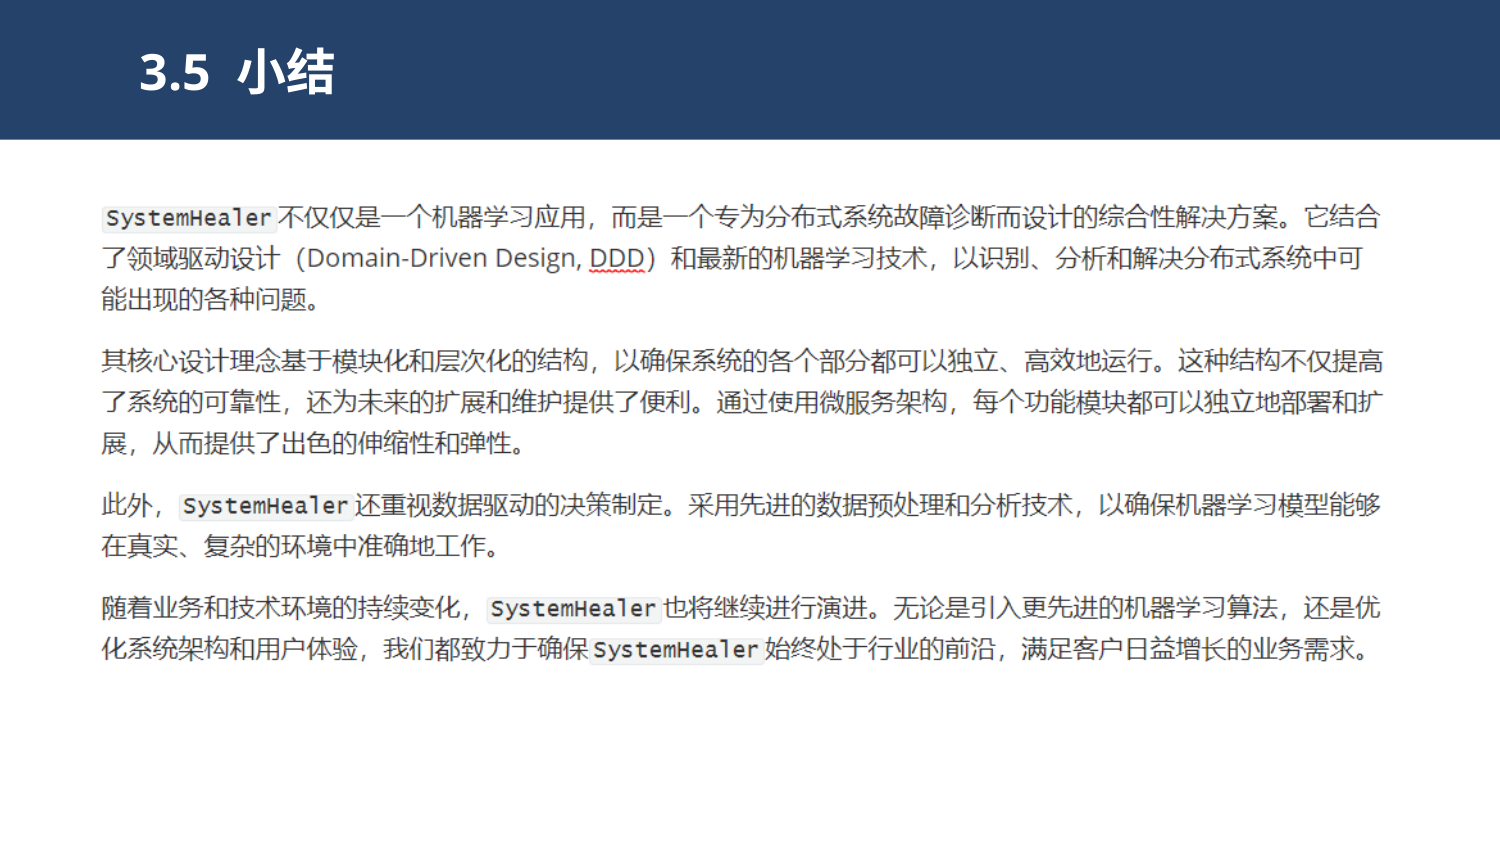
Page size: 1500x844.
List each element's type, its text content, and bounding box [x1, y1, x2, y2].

text_box [0, 0, 1500, 140]
picture [70, 186, 1461, 700]
text_box 3.5 小结 [125, 24, 1406, 116]
